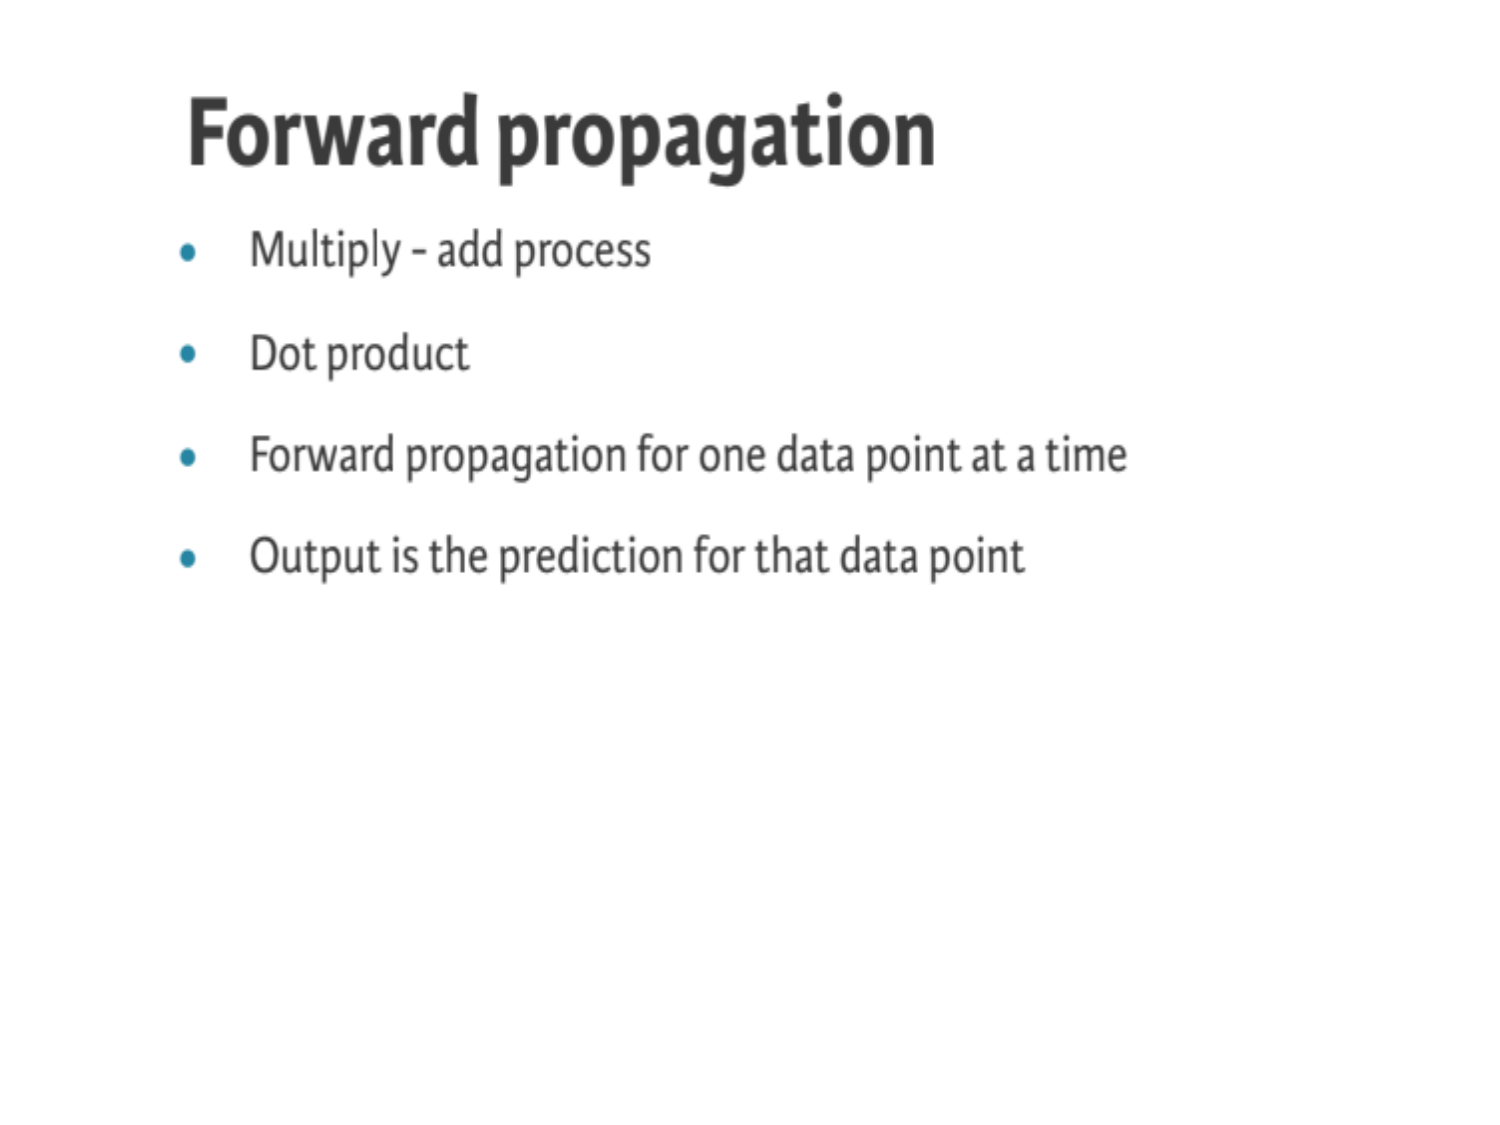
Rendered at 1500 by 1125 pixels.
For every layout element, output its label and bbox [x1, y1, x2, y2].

picture [112, 62, 1313, 938]
